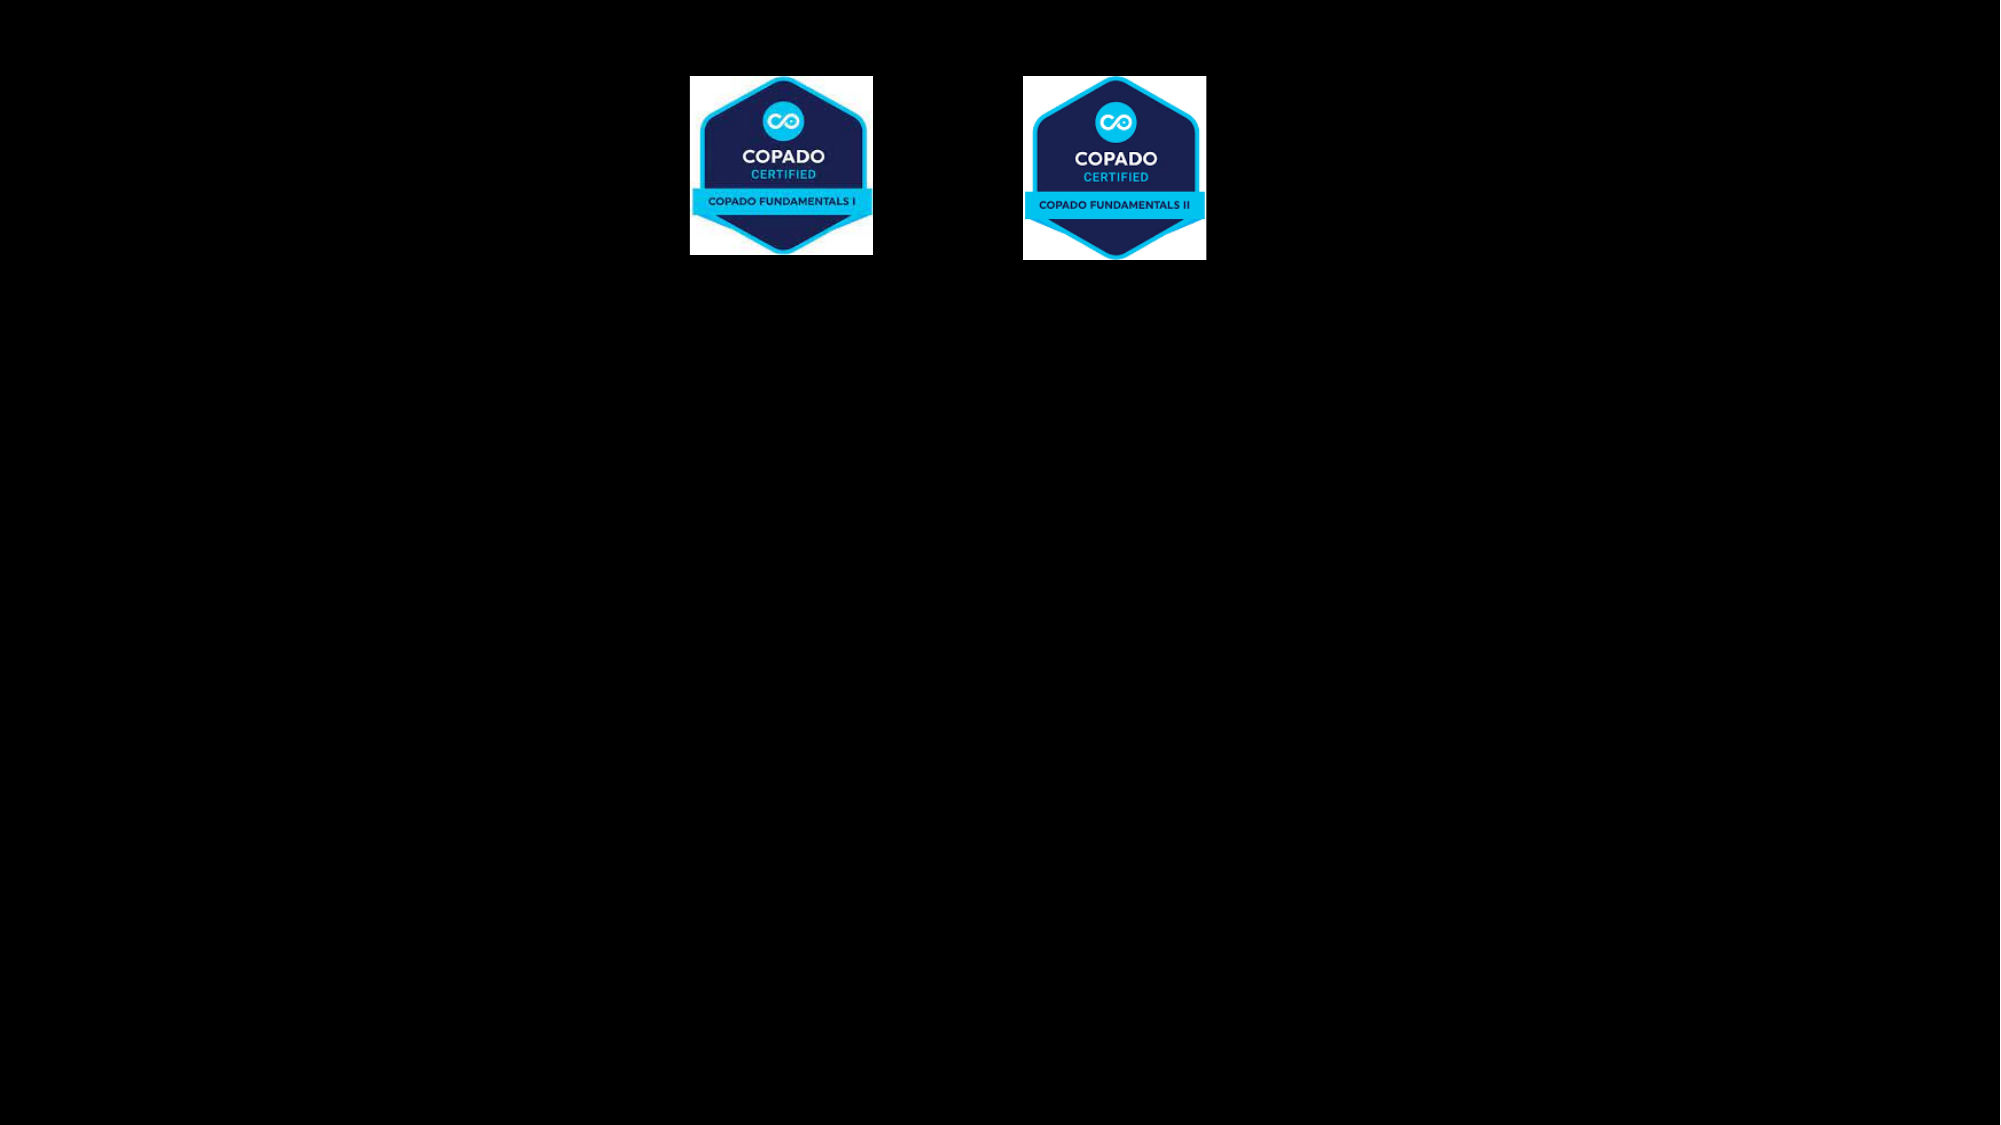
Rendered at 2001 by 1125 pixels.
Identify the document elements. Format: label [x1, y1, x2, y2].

picture [1023, 76, 1207, 260]
picture [1038, 82, 1194, 192]
picture [1031, 194, 1199, 254]
picture [689, 76, 873, 256]
